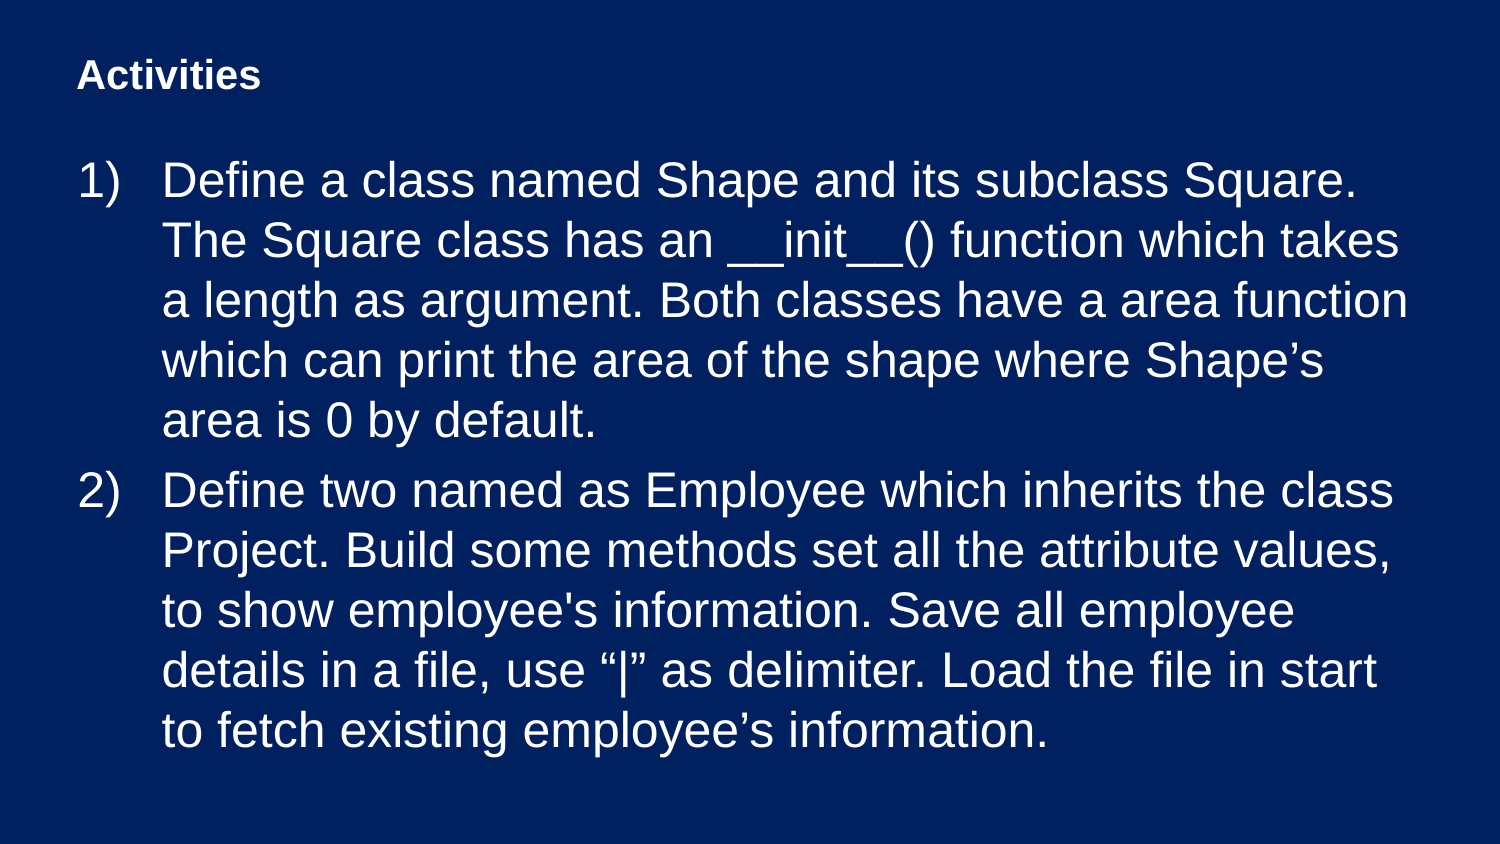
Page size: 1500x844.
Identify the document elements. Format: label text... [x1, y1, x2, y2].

list Define a class named Shape and its subclass Square. The Square class has an __init__() function which takes a length as argument. Both classes have a area function which can print the area of the shape where Shape’s area is 0 by default. Define two named as Employee which inherits the class Project. Build some methods set all the attribute values, to show employee's information. Save all employee details in a file, use “|” as delimiter. Load the file in start to fetch existing employee’s information. [62, 139, 1438, 776]
title Activities [61, 40, 1438, 116]
